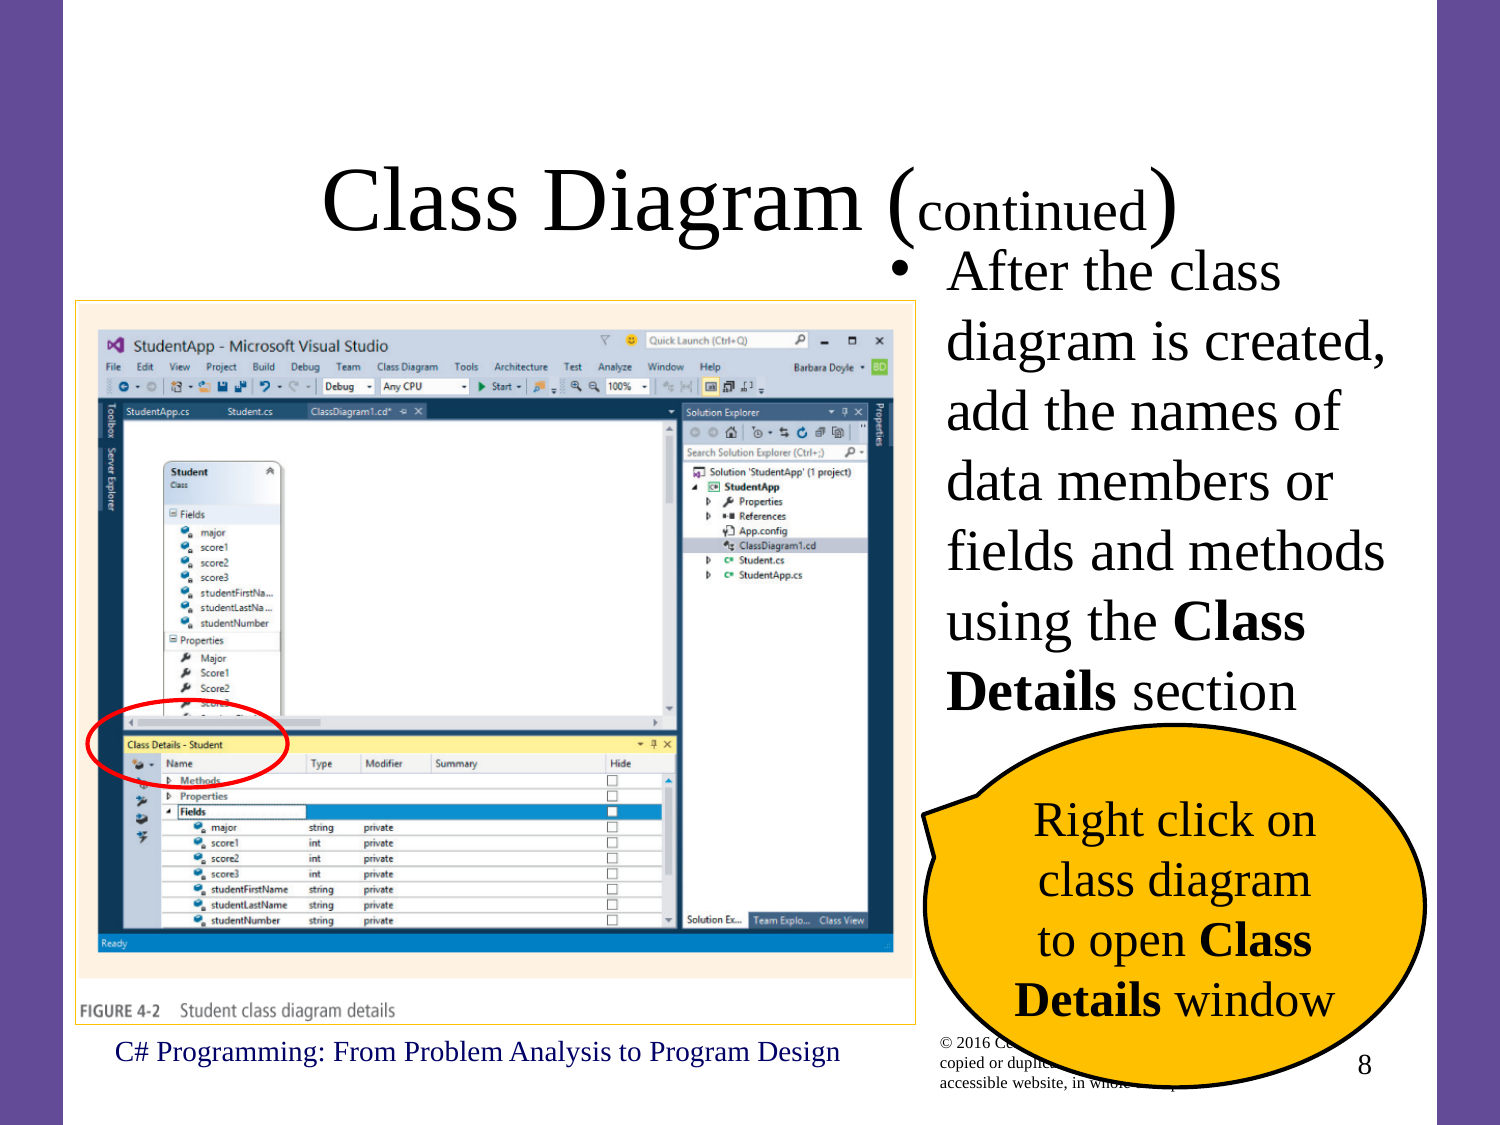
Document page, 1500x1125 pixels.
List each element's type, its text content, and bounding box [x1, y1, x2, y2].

footer C# Programming: From Problem Analysis to Program Design [99, 1024, 988, 1101]
picture [0, 0, 63, 1125]
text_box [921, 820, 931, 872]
slide_number 8 [1074, 1037, 1388, 1113]
title Class Diagram (continued) [112, 99, 1388, 288]
text_box Right click on class diagram to open Class Details window [921, 722, 1428, 1090]
picture [74, 299, 917, 1026]
text_box After the class diagram is created, add the names of data members or fields and methods using the Class Details section [874, 224, 1413, 843]
picture [1437, 0, 1500, 1125]
